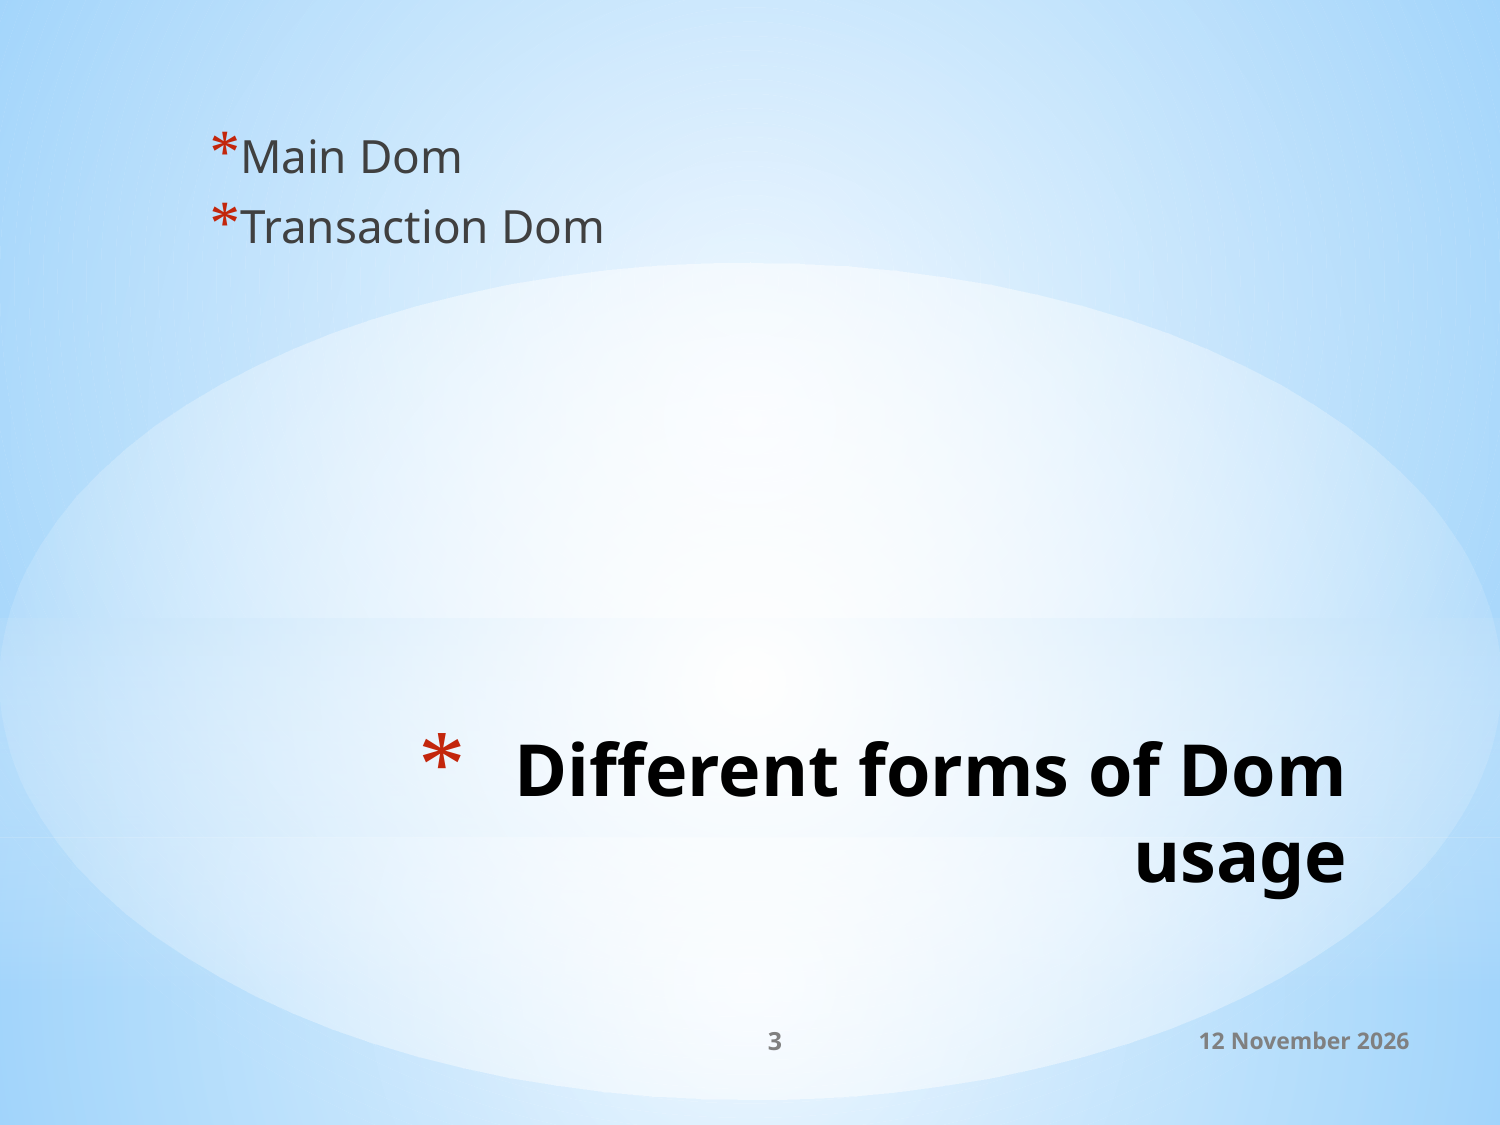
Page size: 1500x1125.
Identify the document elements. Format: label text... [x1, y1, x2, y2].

slide_number 3 [624, 1012, 925, 1073]
list Main Dom Transaction Dom [187, 120, 1238, 690]
title Different forms of Dom usage [294, 717, 1363, 905]
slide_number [1012, 1012, 1425, 1073]
